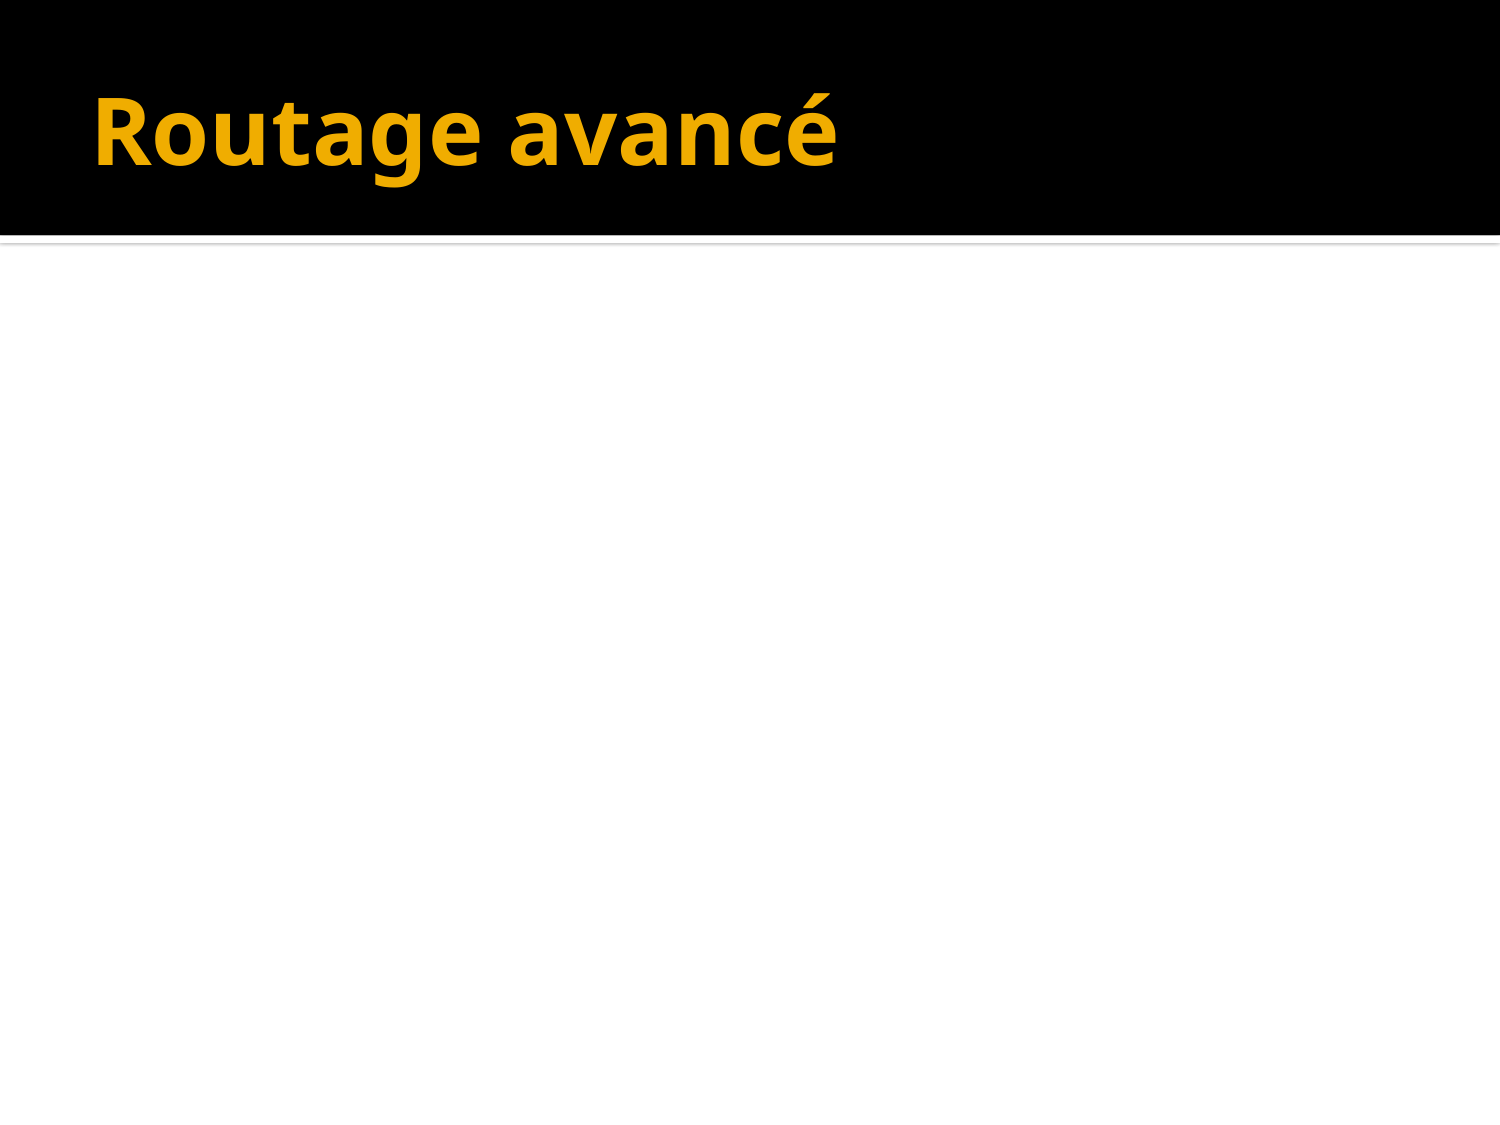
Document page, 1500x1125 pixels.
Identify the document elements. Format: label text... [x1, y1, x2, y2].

title Routage avancé [75, 25, 1425, 231]
